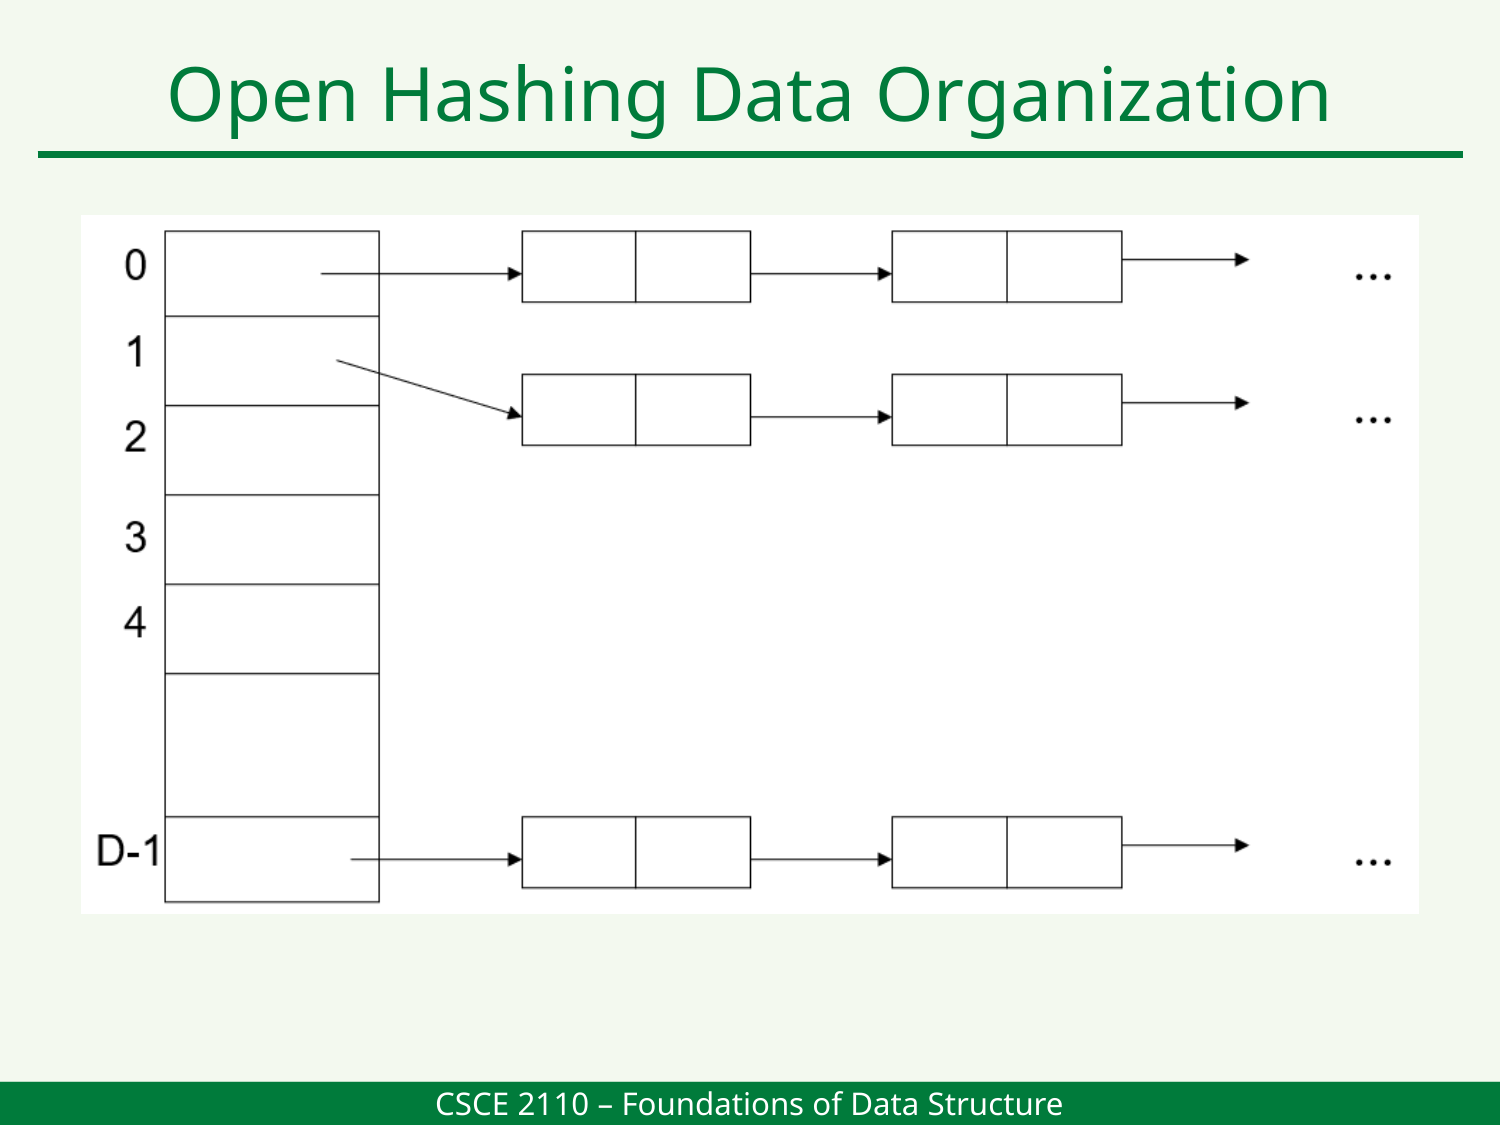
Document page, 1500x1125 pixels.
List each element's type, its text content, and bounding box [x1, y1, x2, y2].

picture [81, 215, 1419, 914]
text_box Open Hashing Data Organization [36, 27, 1463, 155]
